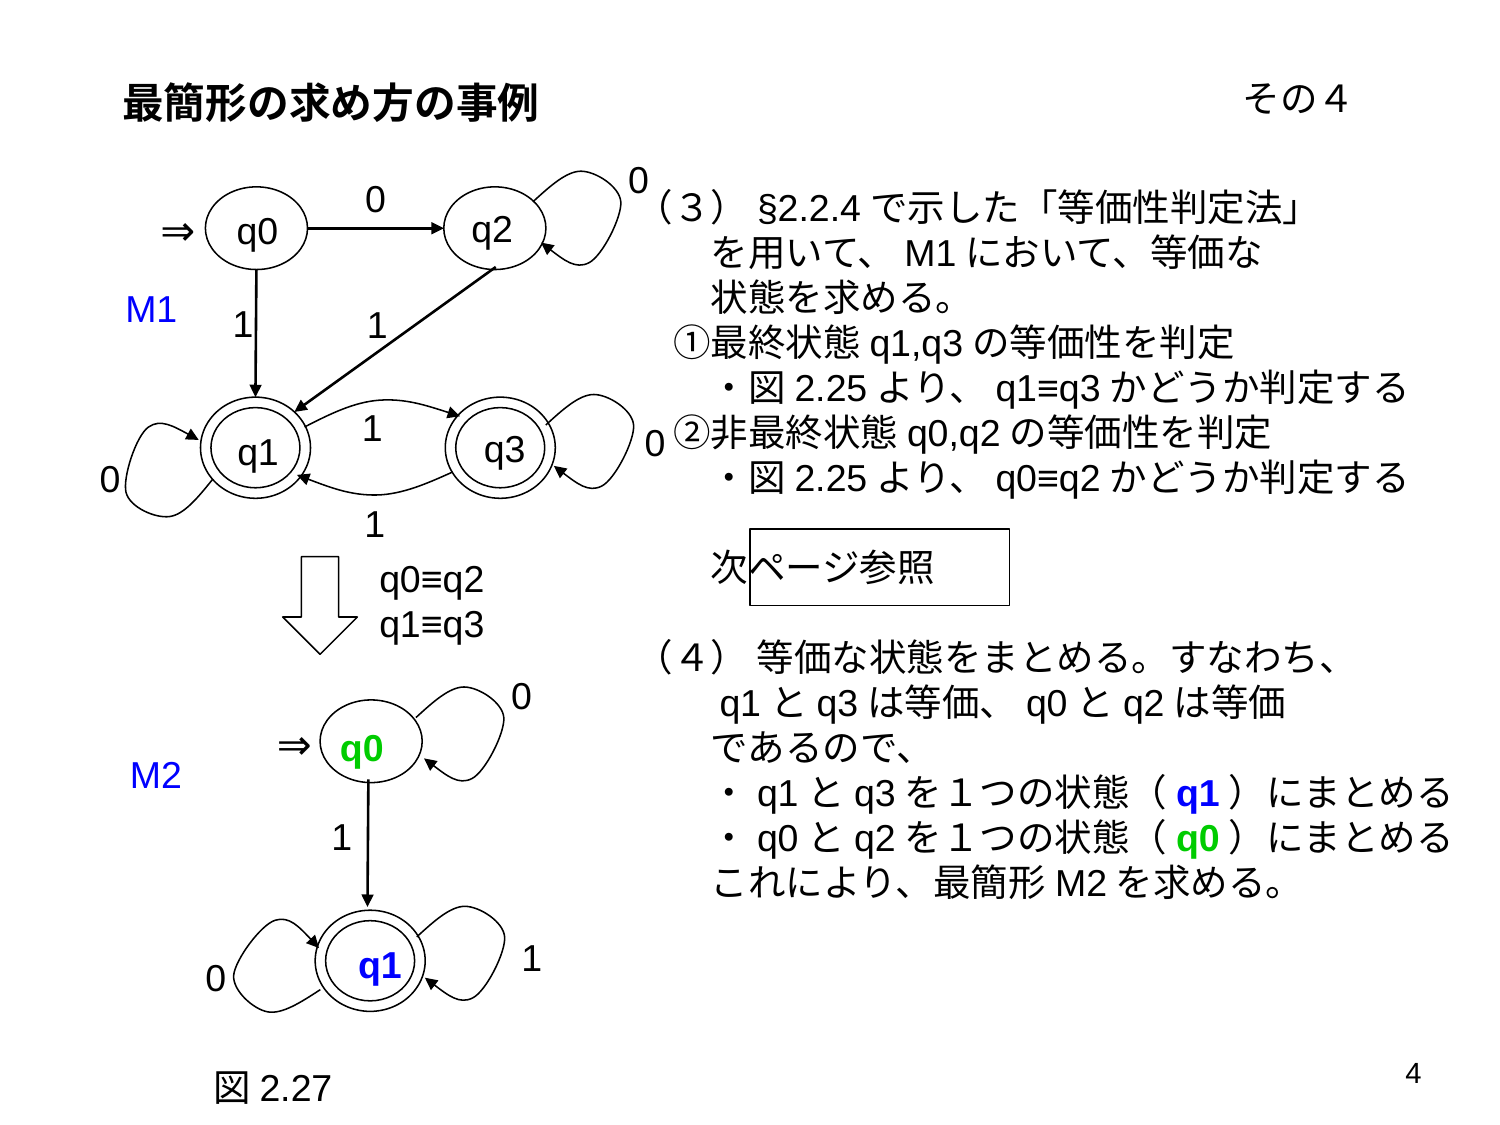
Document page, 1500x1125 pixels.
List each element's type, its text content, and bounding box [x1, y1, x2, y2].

text_box [327, 697, 423, 785]
text_box q1 [222, 420, 294, 481]
text_box [199, 395, 313, 501]
text_box 1 [349, 492, 400, 552]
text_box [532, 171, 620, 266]
text_box [748, 527, 1012, 608]
text_box [417, 906, 505, 1001]
text_box [296, 470, 454, 495]
text_box 0 [350, 167, 401, 227]
text_box M1 [110, 277, 193, 338]
text_box （３）§2.2.4で示した「等価性判定法」 を用いて、M1において、等価な 状態を求める。 ①最終状態q1,q3の等価性を判定 ・図2.25より、q1≡q3かどうか判定する ②非最終状態q0,q2の等価性を判定 ・図2.25より、q0≡q2かどうか判定する 次ページ参照 （４） 等価な状態をまとめる。すなわち、 q1とq3は等価、q0とq2は等価 であるので、 ・q1とq3を１つの状態（q1）にまとめる ・q0とq2を１つの状態（q0）にまとめる これにより、最簡形M2を求める。 [620, 176, 1469, 912]
text_box [441, 184, 543, 272]
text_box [294, 266, 496, 413]
text_box 最簡形の求め方の事例 [107, 69, 555, 135]
text_box 0 [613, 148, 664, 209]
text_box [443, 395, 554, 501]
text_box q1 [343, 933, 417, 994]
text_box q3 [469, 418, 541, 478]
text_box 0 [84, 447, 136, 508]
text_box ⇒ [145, 196, 211, 262]
text_box [415, 686, 504, 781]
text_box 1 [261, 292, 269, 353]
text_box q2 [456, 197, 528, 258]
text_box [211, 184, 310, 272]
text_box [417, 943, 425, 991]
text_box 1 [506, 926, 557, 987]
text_box 0 [190, 946, 242, 1007]
text_box q0 [221, 199, 294, 259]
text_box 1 [316, 805, 362, 866]
text_box [280, 554, 360, 657]
text_box 0 [496, 664, 547, 725]
text_box 1 [217, 292, 250, 353]
slide_number 4 [1086, 1046, 1437, 1125]
text_box [317, 908, 419, 1014]
text_box q0≡q2 q1≡q3 [364, 548, 500, 653]
text_box [303, 421, 347, 429]
text_box [545, 394, 620, 489]
text_box q0 [325, 716, 399, 777]
text_box [233, 919, 321, 1013]
text_box M2 [115, 743, 197, 804]
text_box その４ [1227, 67, 1370, 127]
text_box 1 [347, 421, 398, 457]
text_box 図2.27 [198, 1057, 348, 1117]
text_box ⇒ [262, 710, 327, 775]
text_box [135, 423, 213, 517]
